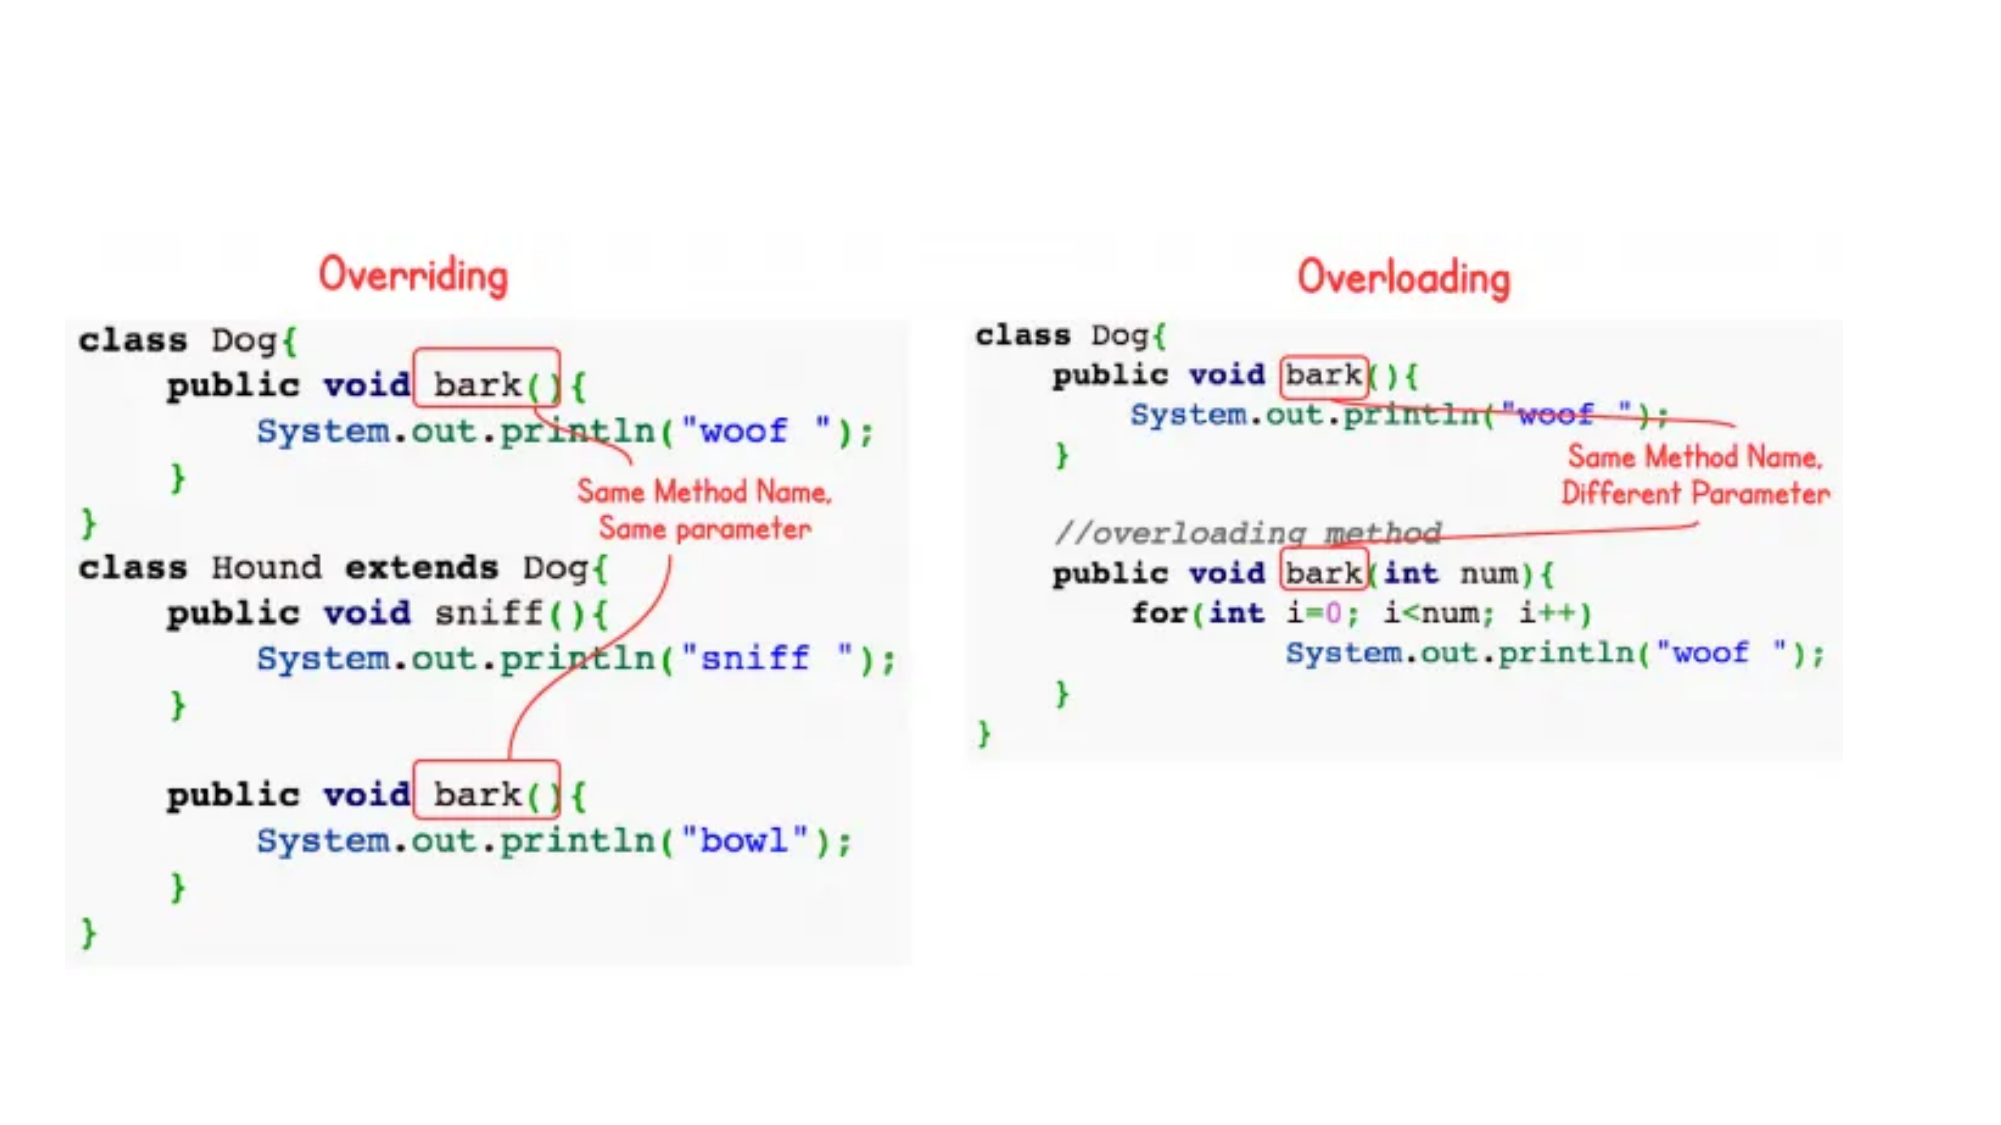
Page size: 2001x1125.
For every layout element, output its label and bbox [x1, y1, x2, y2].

picture [65, 233, 1843, 977]
